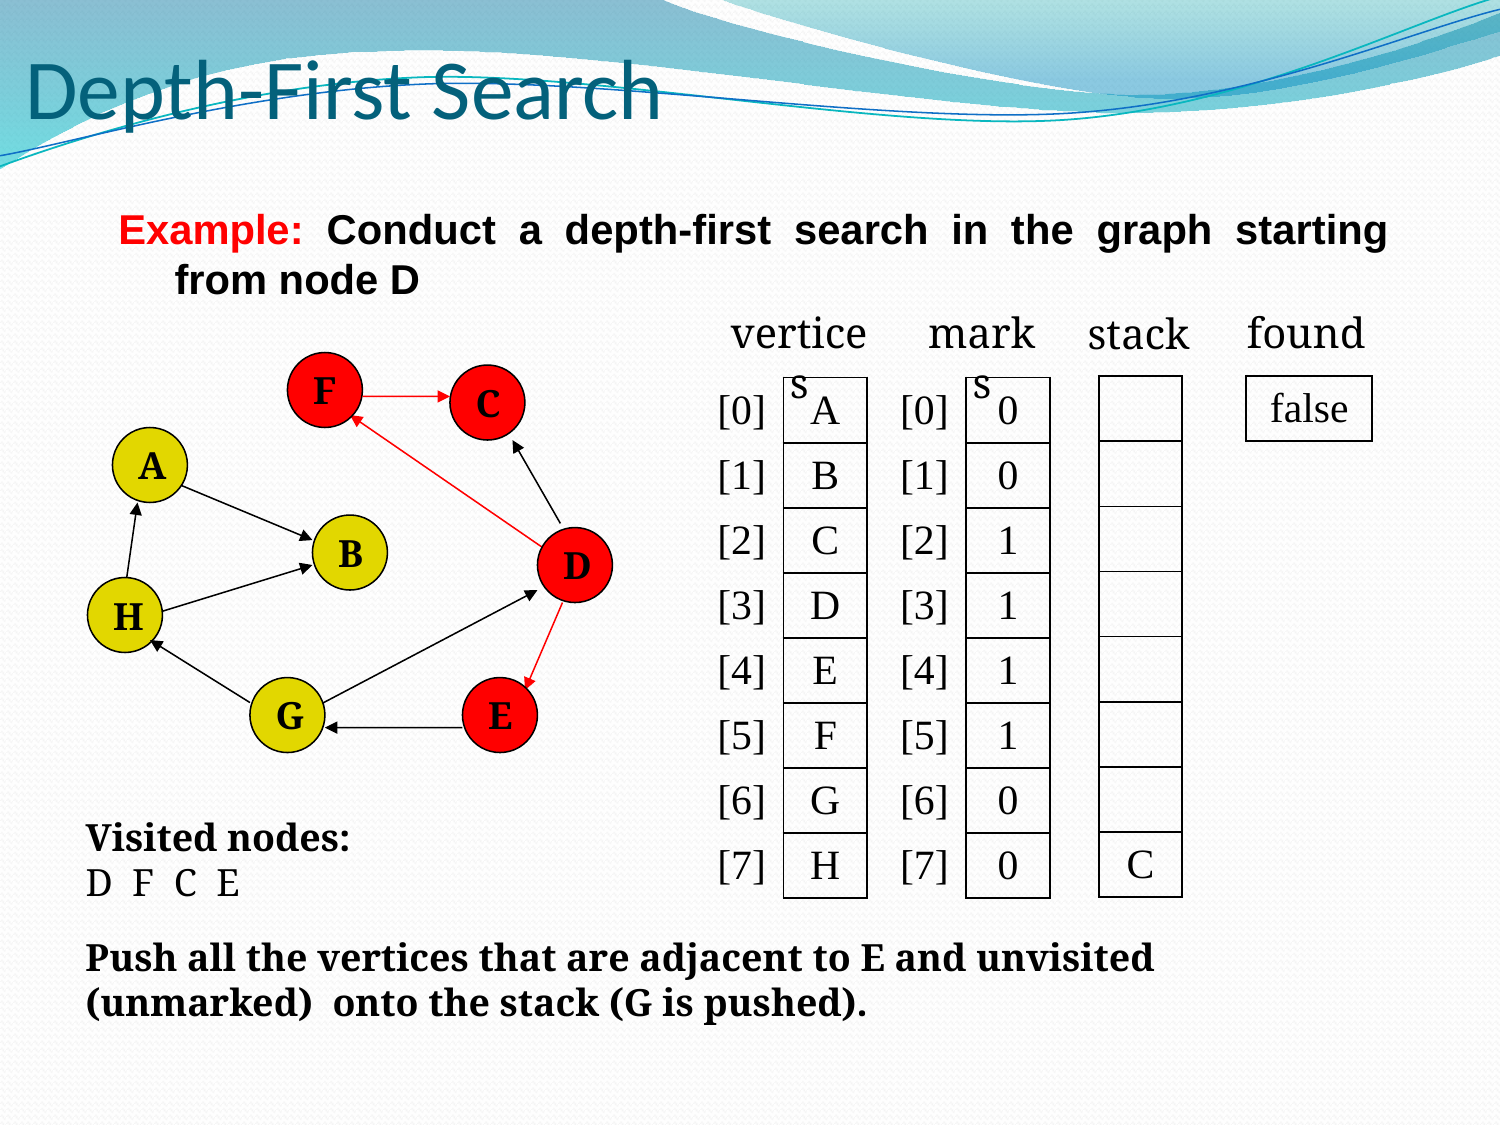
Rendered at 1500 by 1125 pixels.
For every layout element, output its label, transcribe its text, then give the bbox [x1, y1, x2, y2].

text_box stack [1062, 299, 1215, 365]
table_cell [6] [700, 768, 783, 833]
text_box found [1230, 299, 1383, 365]
table_cell C [784, 509, 866, 572]
table_cell [1] [700, 443, 783, 508]
table_cell H [784, 834, 866, 897]
text_box [351, 415, 542, 547]
table_cell [5] [700, 703, 783, 768]
table_cell [2] [883, 508, 965, 573]
text_box [512, 440, 561, 524]
table_cell 1 [967, 639, 1049, 702]
text_box [524, 602, 563, 689]
text_box marks [905, 310, 1058, 415]
table_cell 1 [967, 509, 1049, 572]
text_box E [462, 677, 538, 753]
text_box [182, 485, 313, 542]
table_cell [3] [883, 573, 965, 638]
table_cell 0 [967, 834, 1049, 897]
text_box B [312, 515, 388, 591]
table_cell [3] [700, 573, 783, 638]
table_header false [1247, 377, 1371, 440]
table_cell [1100, 637, 1181, 701]
text_box [324, 721, 463, 734]
text_box G [249, 677, 325, 753]
text_box D [537, 527, 613, 603]
table_cell [4] [700, 638, 783, 703]
table_cell [1100, 442, 1181, 506]
text_box A [112, 427, 188, 503]
text_box vertices [707, 299, 891, 415]
text_box [150, 640, 251, 703]
text_box Visited nodes: D F C E [70, 806, 663, 912]
table_header [1100, 377, 1181, 440]
table_cell C [1100, 833, 1181, 896]
table_cell [1100, 572, 1181, 636]
text_box Example: Conduct a depth-first search in the graph starting from node D [103, 195, 1404, 310]
table_header [0] [700, 378, 783, 443]
text_box [323, 590, 538, 703]
table_cell [2] [700, 508, 783, 573]
text_box [163, 562, 313, 612]
text_box Push all the vertices that are adjacent to E and unvisited (unmarked) onto the stack (G is pushed). [70, 926, 1388, 1031]
table_cell B [784, 444, 866, 507]
table_cell [5] [883, 703, 965, 768]
table_cell [1] [883, 443, 965, 508]
table_cell F [784, 704, 866, 767]
text_box H [87, 577, 163, 653]
table_cell [4] [883, 638, 965, 703]
title Depth-First Search [25, 26, 1469, 138]
table_cell 1 [967, 704, 1049, 767]
table_cell 0 [967, 444, 1049, 507]
table_header [0] [883, 378, 965, 443]
table_header A [784, 415, 866, 442]
text_box [362, 390, 451, 403]
text_box F [287, 352, 363, 428]
table_cell [1100, 507, 1181, 571]
table_cell [7] [700, 833, 783, 898]
table_cell D [784, 574, 866, 637]
table_cell [6] [883, 768, 965, 833]
table_cell [7] [883, 833, 965, 898]
table_cell 1 [967, 574, 1049, 637]
table_cell 0 [967, 769, 1049, 832]
table_cell [1100, 703, 1181, 766]
table_cell E [784, 639, 866, 702]
table_cell [1100, 768, 1181, 831]
text_box [87, 456, 175, 541]
table_cell G [784, 769, 866, 832]
table_header 0 [967, 378, 1049, 442]
text_box C [449, 365, 525, 441]
